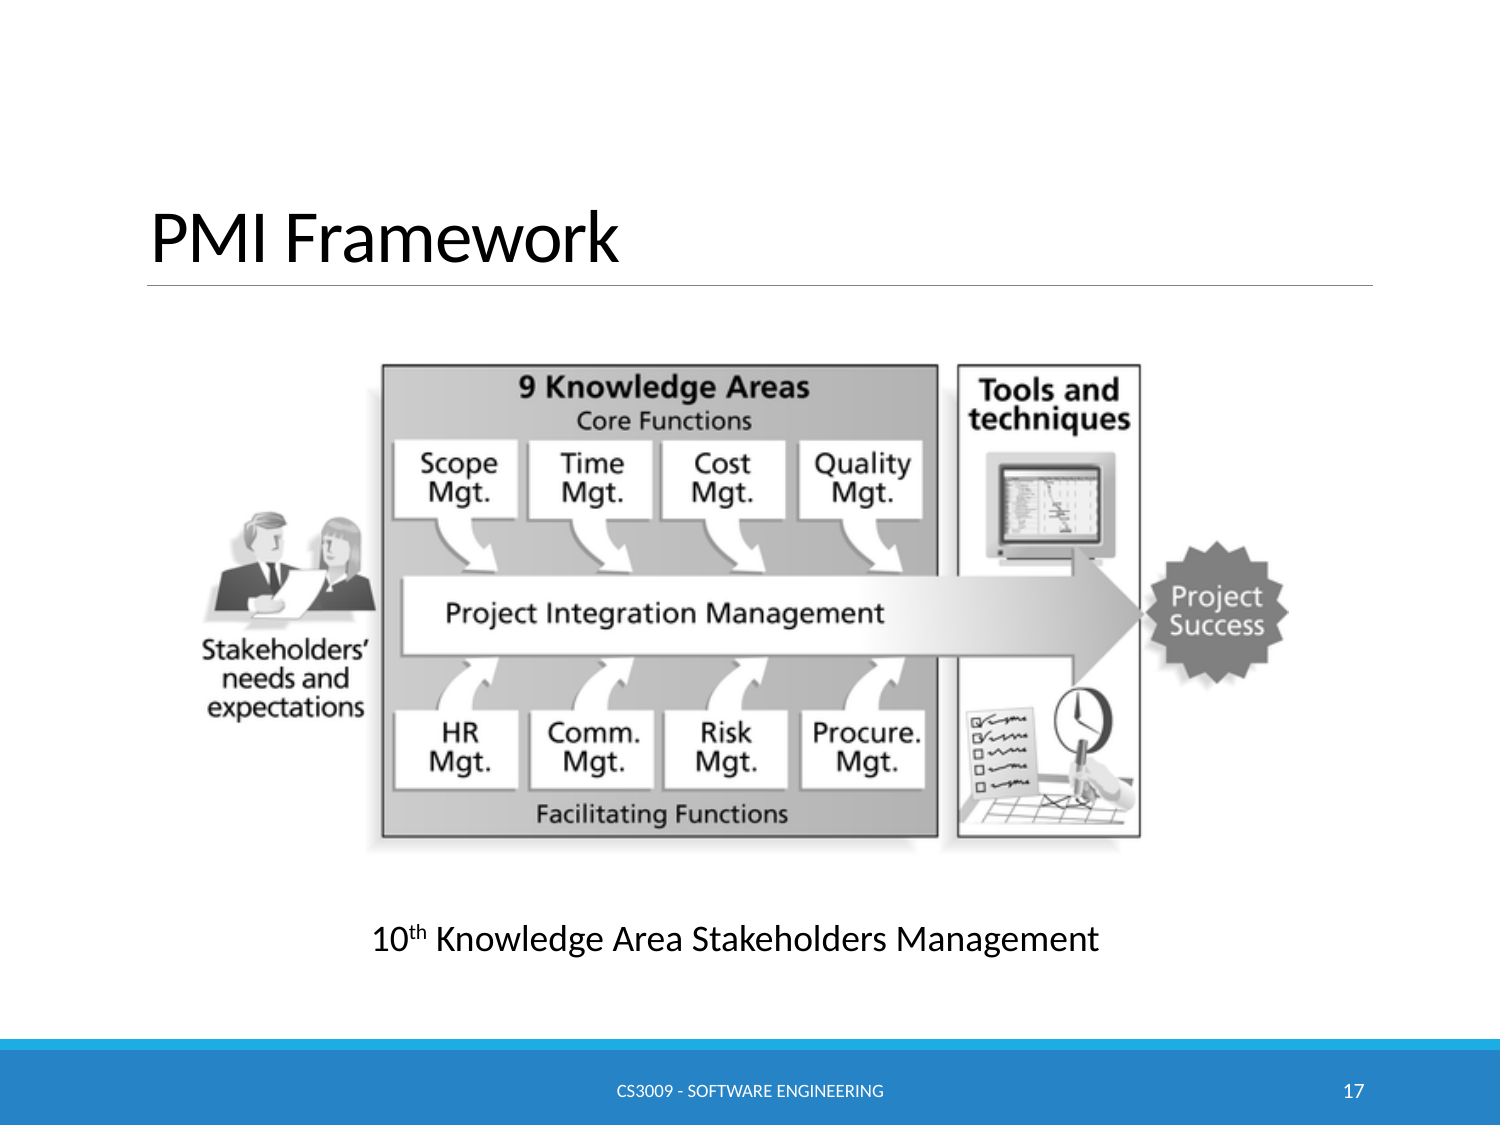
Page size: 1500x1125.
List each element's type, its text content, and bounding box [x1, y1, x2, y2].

title PMI Framework [135, 47, 1373, 285]
slide_number 17 [1218, 1059, 1380, 1120]
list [201, 338, 1290, 860]
text_box 10th Knowledge Area Stakeholders Management [355, 906, 1373, 967]
footer CS3009 - Software Engineering [453, 1059, 1047, 1120]
